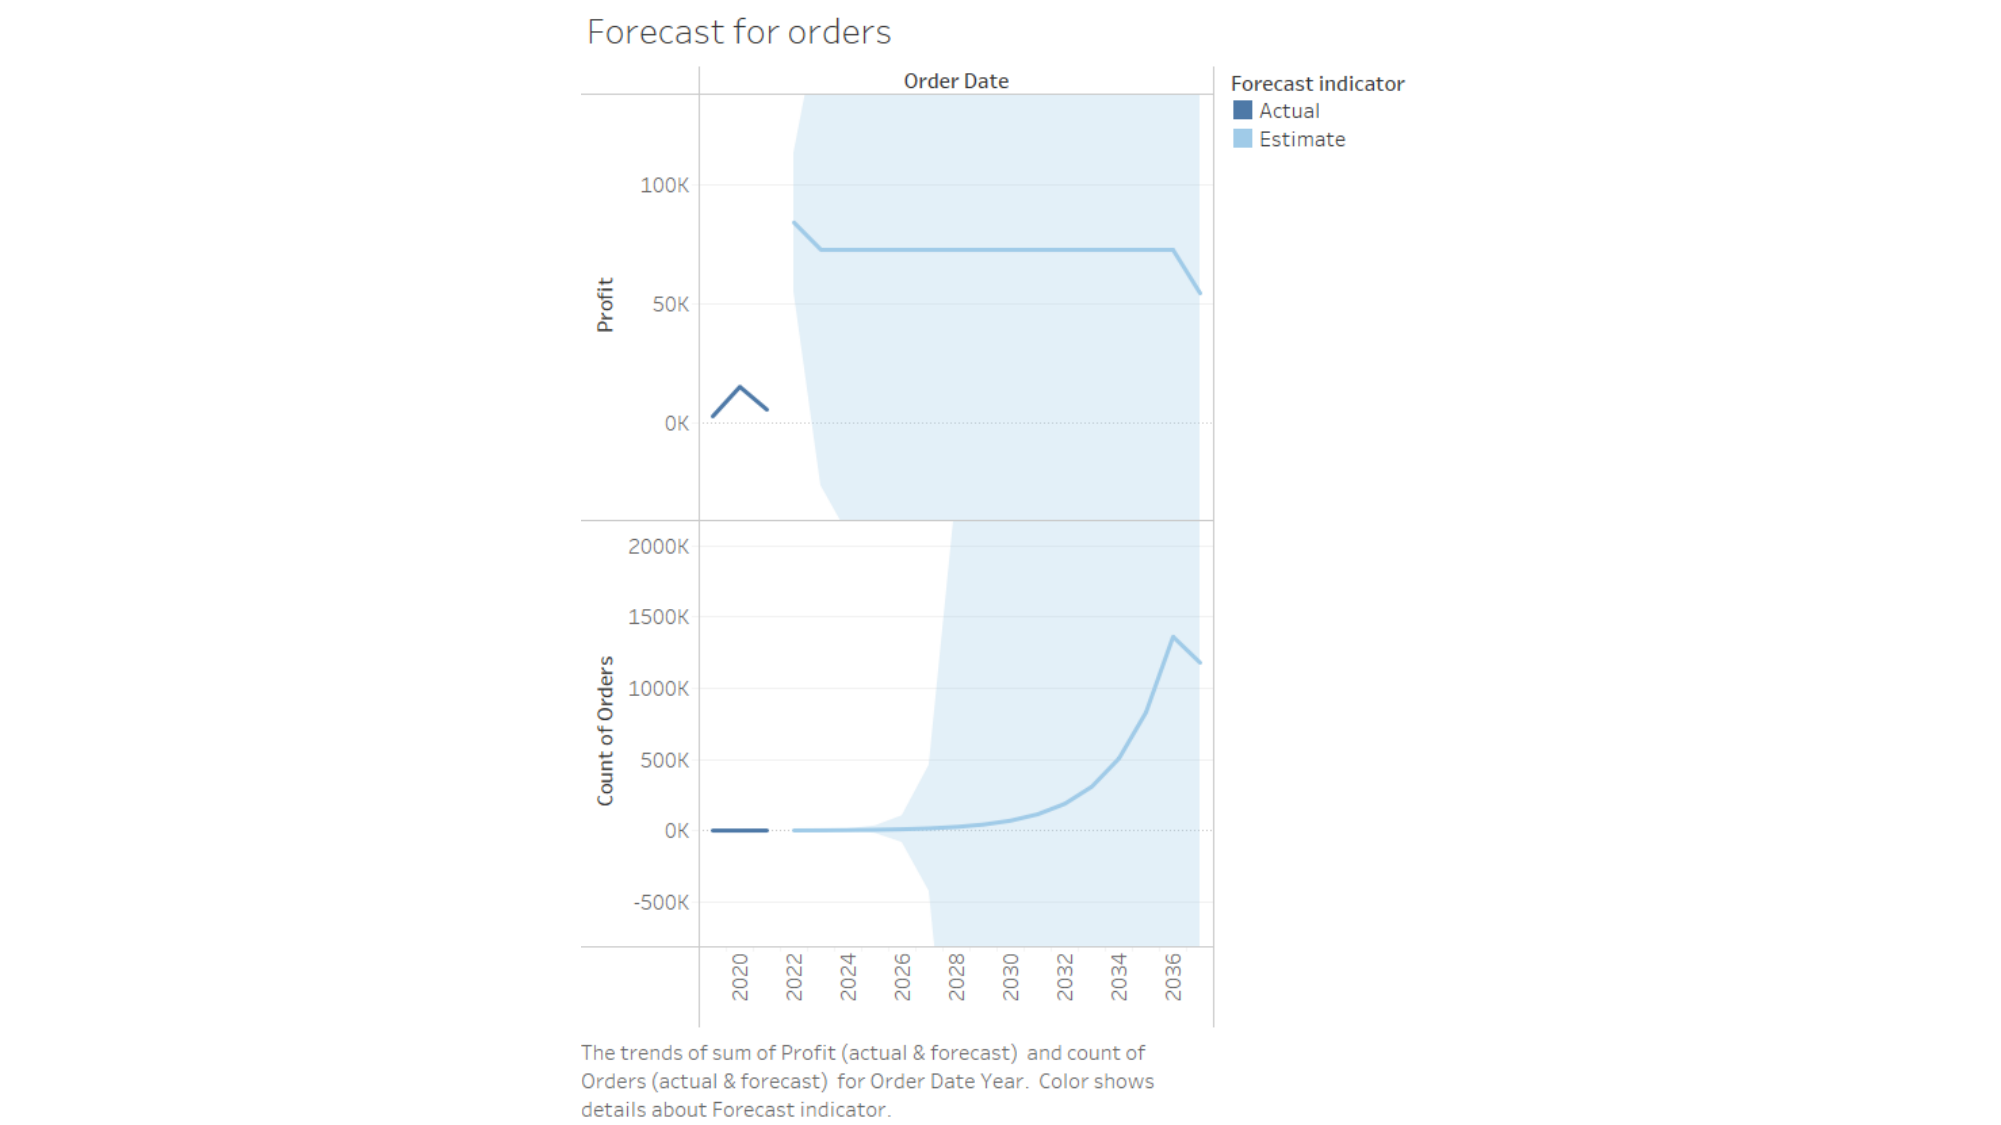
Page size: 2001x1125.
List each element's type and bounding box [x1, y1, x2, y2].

picture [581, 0, 1419, 1125]
